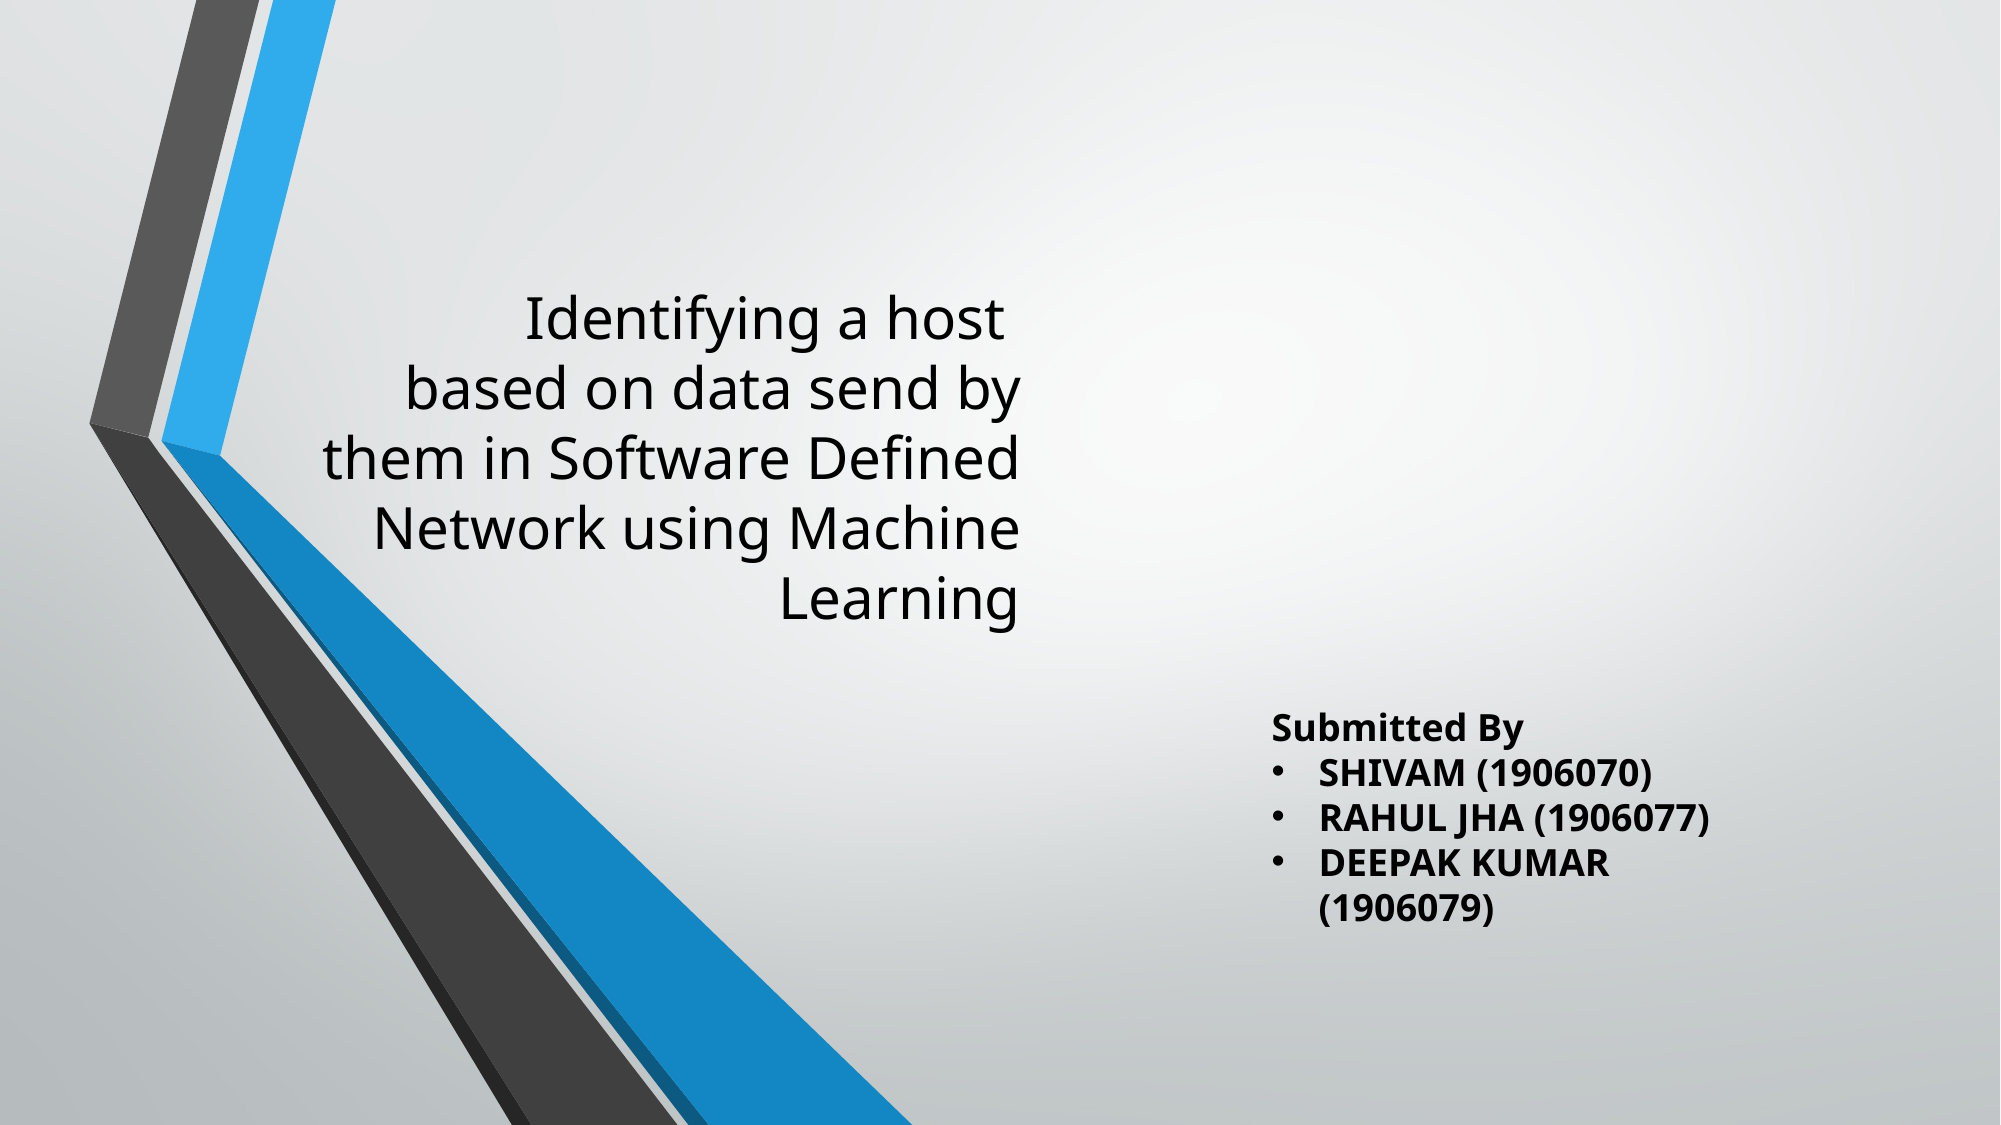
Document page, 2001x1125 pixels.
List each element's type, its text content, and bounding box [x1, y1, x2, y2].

title Identifying a host based on data send by them in Software Defined Network using Machine Learning [282, 151, 1760, 639]
text_box Submitted By SHIVAM (1906070) RAHUL JHA (1906077) DEEPAK KUMAR (1906079) [1256, 696, 1776, 936]
